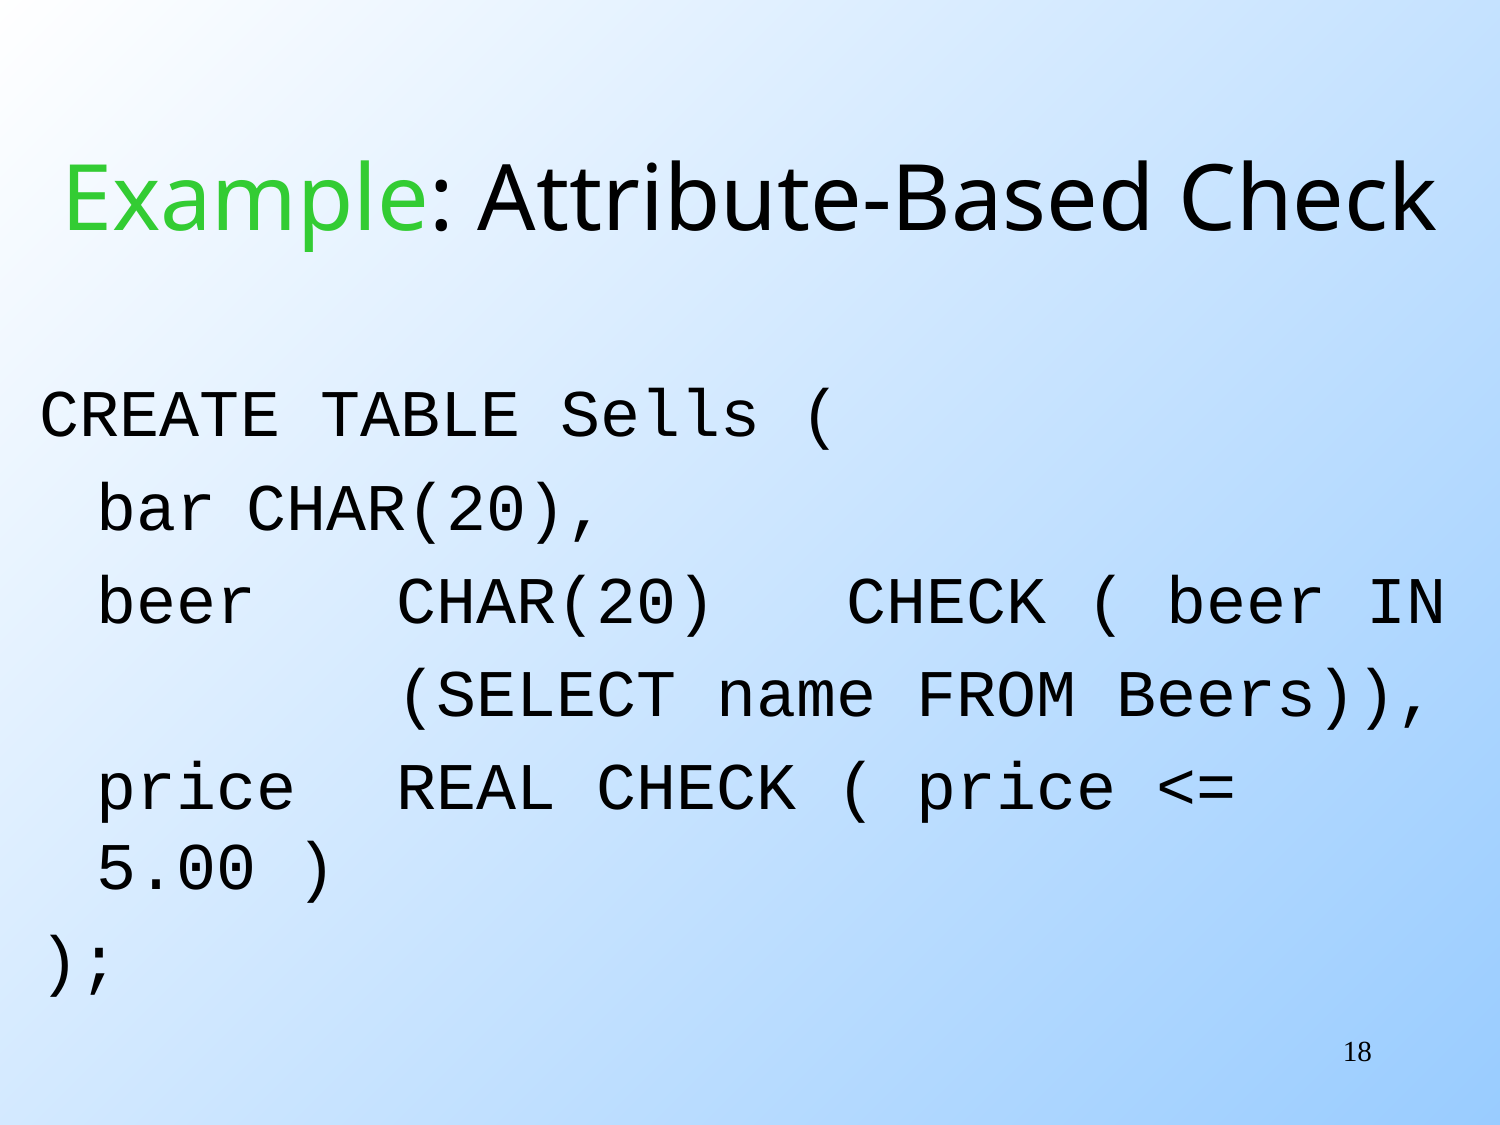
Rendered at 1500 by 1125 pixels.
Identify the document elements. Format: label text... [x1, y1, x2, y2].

title Example: Attribute-Based Check [0, 99, 1500, 288]
list CREATE TABLE Sells ( bar CHAR(20), beer CHAR(20) CHECK ( beer IN (SELECT name FROM Beers)), price REAL CHECK ( price <= 5.00 ) ); [24, 362, 1500, 1038]
slide_number 18 [1074, 1038, 1388, 1100]
